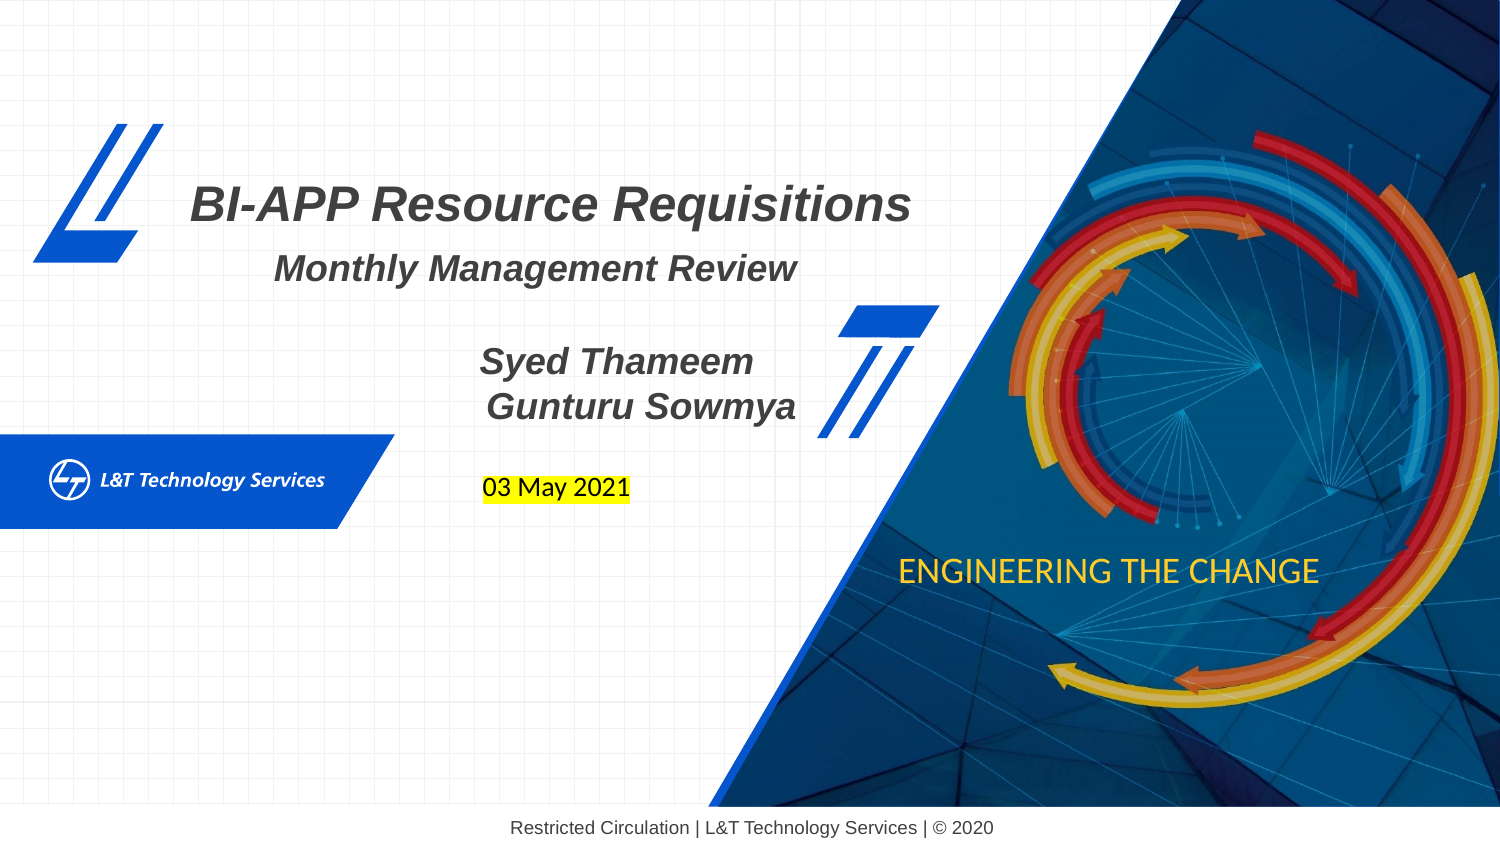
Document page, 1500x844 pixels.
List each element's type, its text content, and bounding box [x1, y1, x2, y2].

picture [718, 0, 1500, 807]
title BI-APP Resource Requisitions Monthly Management Review Syed Thameem Gunturu Sowmya [0, 87, 718, 511]
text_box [820, 538, 1398, 630]
text_box 03 May 2021 [467, 461, 646, 510]
